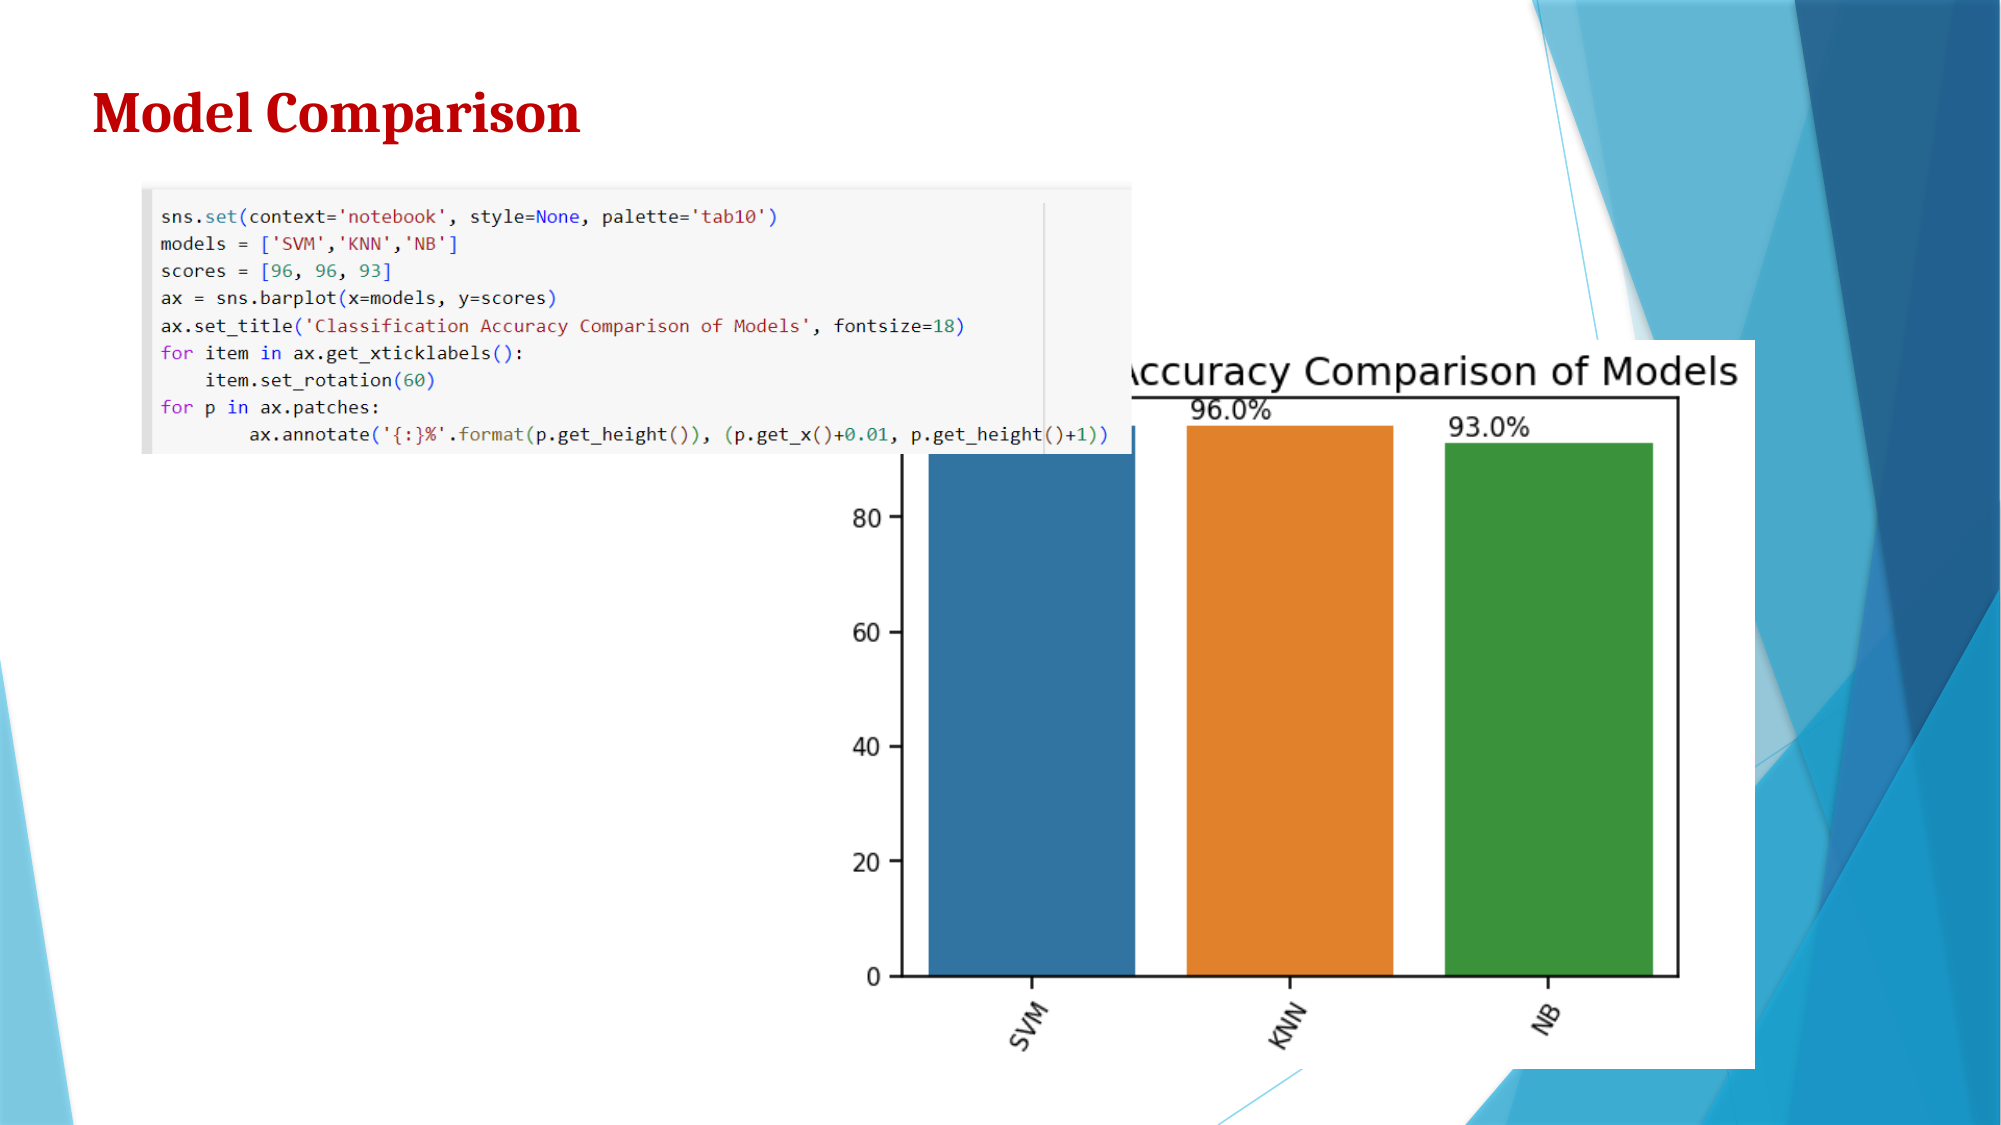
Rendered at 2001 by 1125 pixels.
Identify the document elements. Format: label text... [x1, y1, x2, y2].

title Model Comparison [77, 66, 1488, 284]
picture [141, 181, 1756, 1069]
